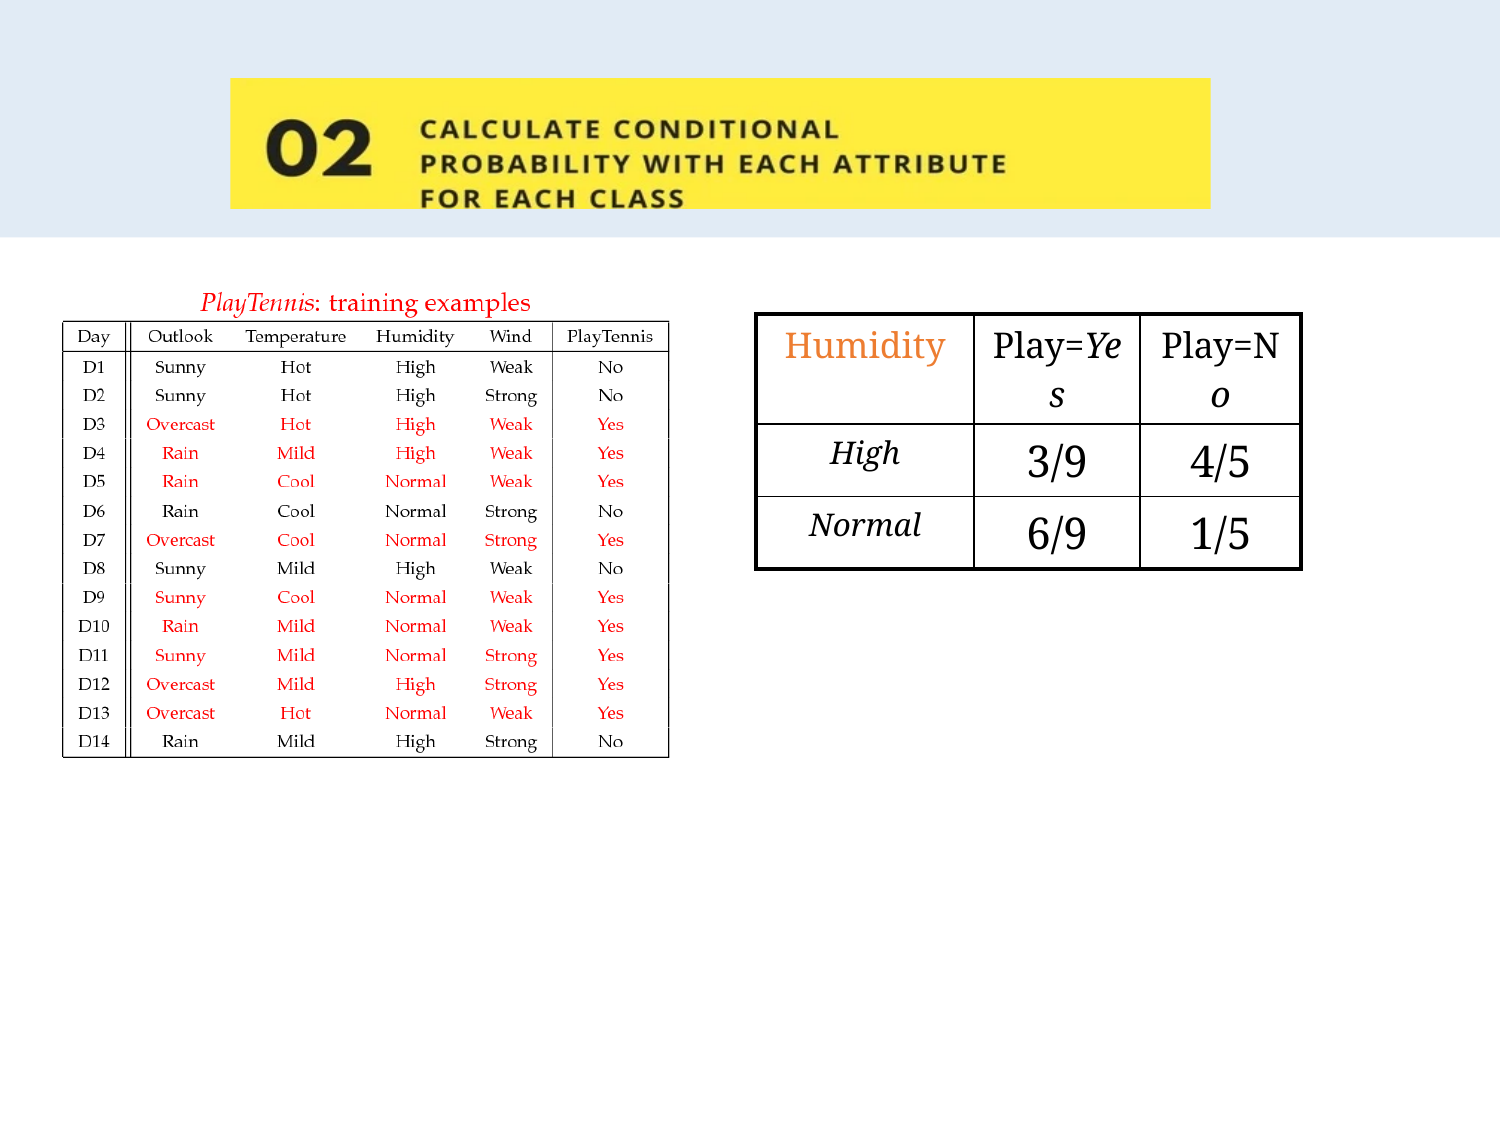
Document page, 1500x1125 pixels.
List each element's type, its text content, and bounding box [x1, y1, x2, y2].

table_header Humidity [758, 316, 973, 423]
table_header Play=No [1141, 316, 1299, 423]
table_cell 3/9 [975, 425, 1139, 496]
picture [55, 289, 671, 759]
table_cell 4/5 [1141, 425, 1299, 496]
table_cell 1/5 [1141, 497, 1299, 567]
list [55, 220, 1457, 1012]
table_header Play=Yes [975, 316, 1139, 423]
table_cell Normal [758, 497, 973, 567]
table_cell High [758, 425, 973, 496]
picture [230, 78, 1211, 209]
table_cell 6/9 [975, 497, 1139, 567]
